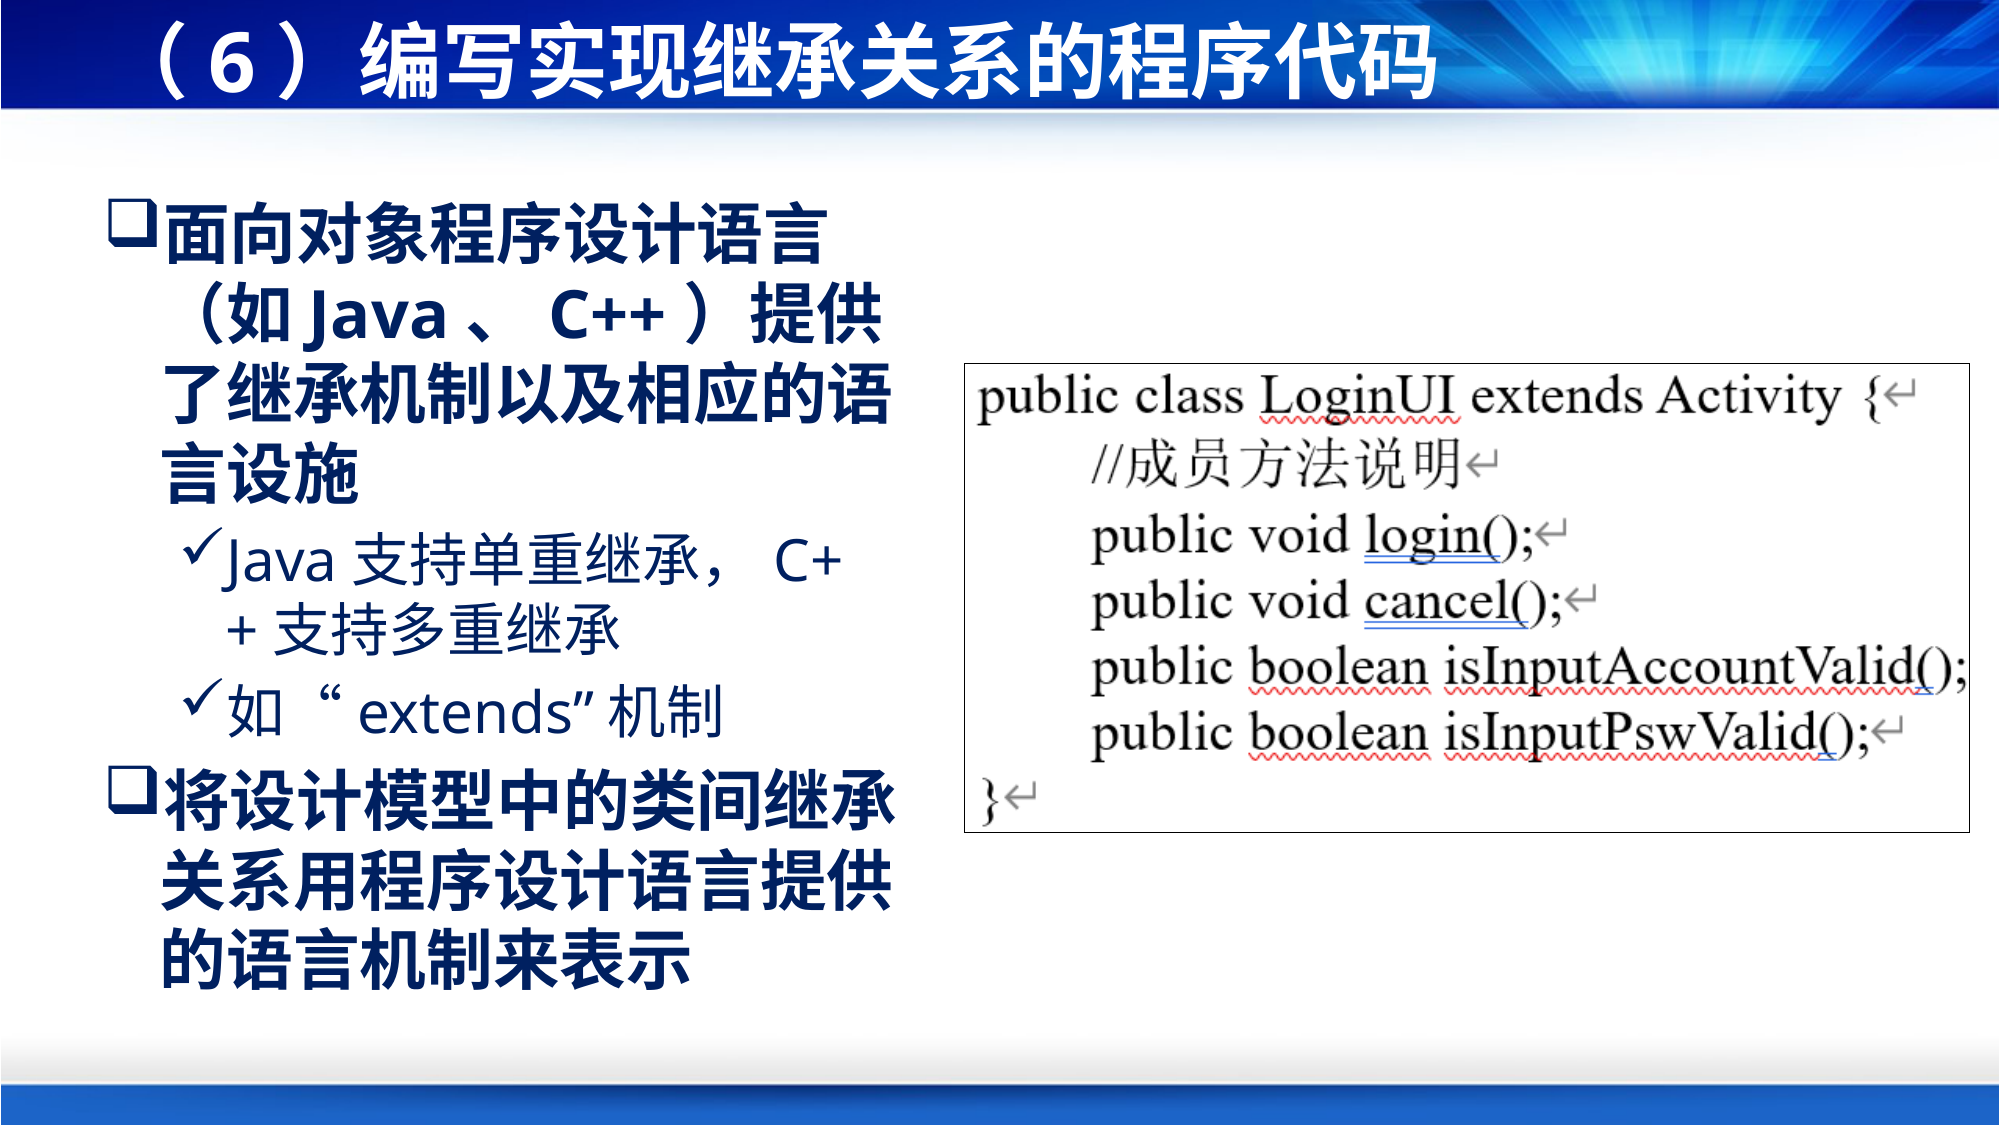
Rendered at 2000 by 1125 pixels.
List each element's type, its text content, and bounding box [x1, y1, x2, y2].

title （6）编写实现继承关系的程序代码 [90, 1, 1880, 118]
list 面向对象程序设计语言（如Java、C++）提供了继承机制以及相应的语言设施 Java支持单重继承，C++支持多重继承 如“extends”机制 将设计模型中的类间继承关系用程序设计语言提供的语言机制来表示 [88, 184, 947, 1012]
picture [1, 0, 1999, 1125]
